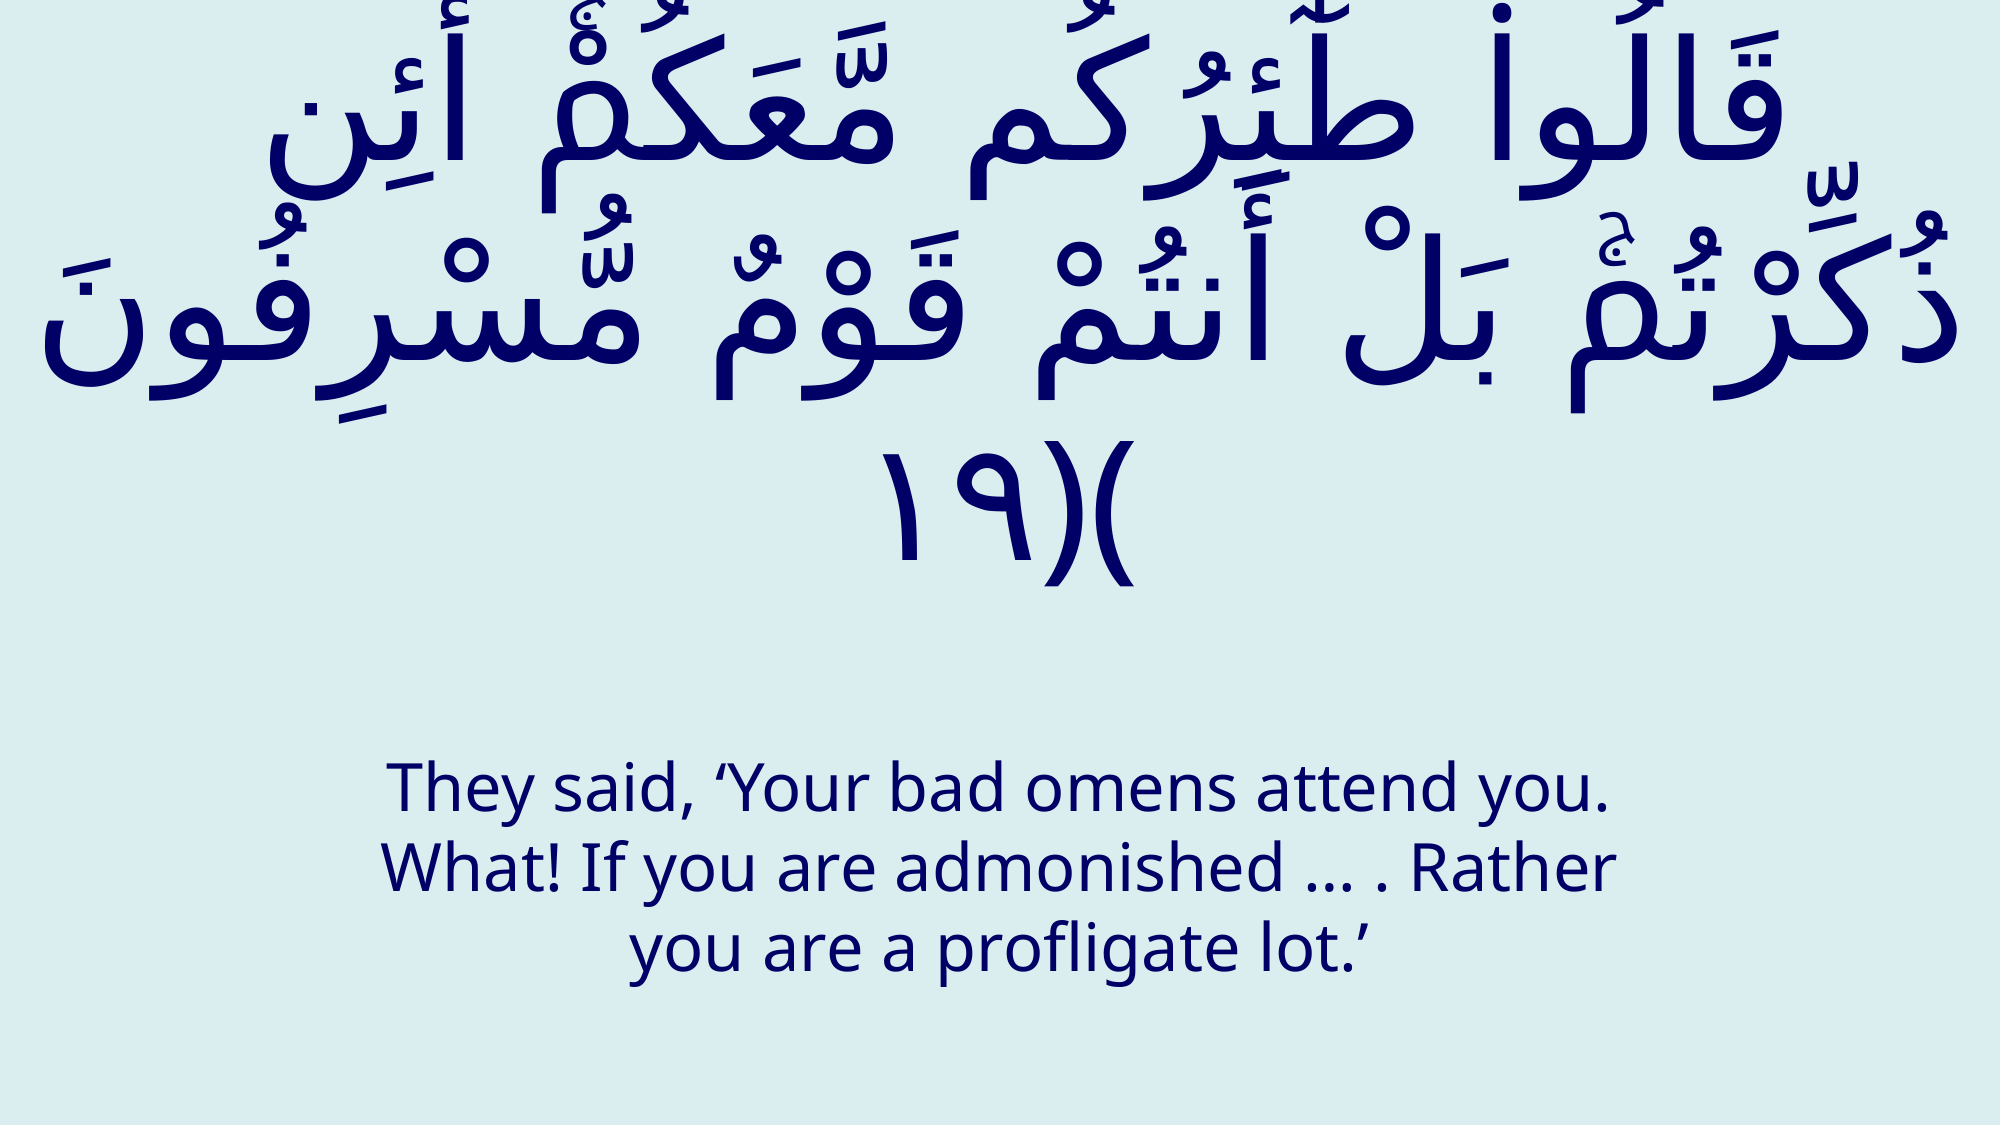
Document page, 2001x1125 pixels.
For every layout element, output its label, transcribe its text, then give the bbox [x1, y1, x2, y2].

list They said, ‘Your bad omens attend you. What! If you are admonished … . Rather you are a profligate lot.’ [356, 737, 1644, 1050]
title قَالُوا۟ طٰٓئِرُكُم مَّعَكُمْۚ أَئِن ذُكِّرْتُمۚ بَلْ أَنتُمْ قَوْمٌ مُّسْرِفُونَ ﴿١٩﴾ [0, 200, 2000, 388]
